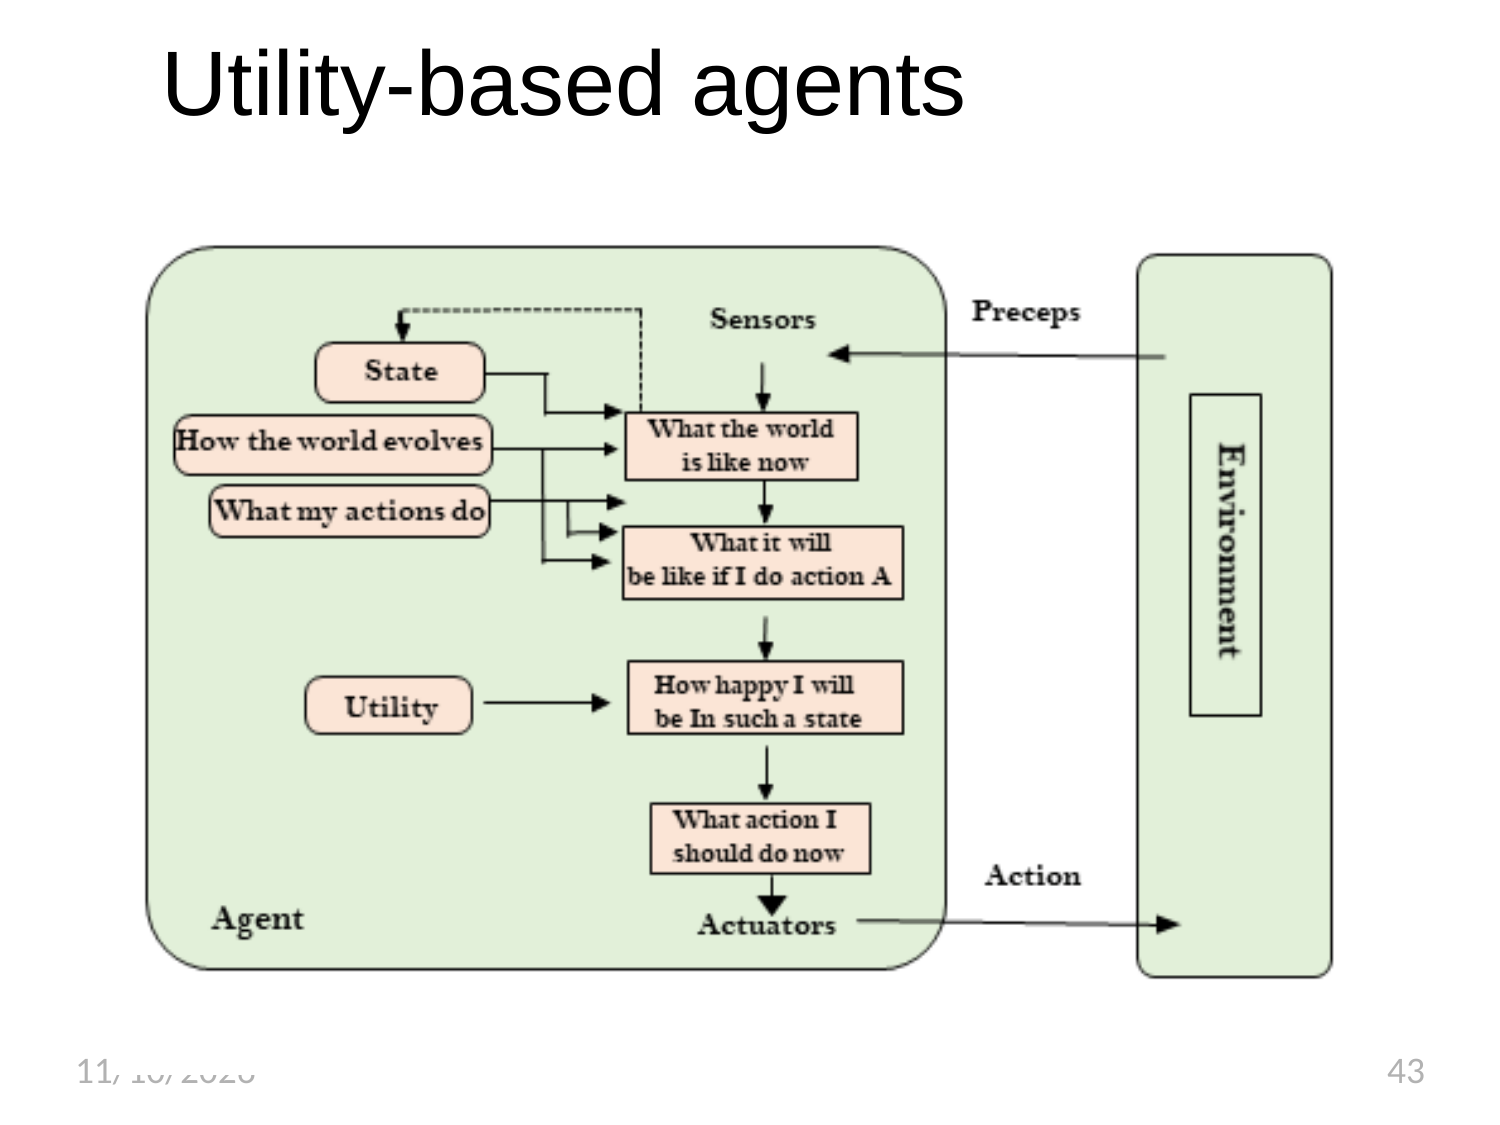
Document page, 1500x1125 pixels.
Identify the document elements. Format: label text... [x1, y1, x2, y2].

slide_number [75, 1046, 420, 1103]
slide_number 43 [1080, 1046, 1425, 1103]
picture [115, 174, 1385, 1076]
title Utility-based agents [161, 24, 1339, 173]
